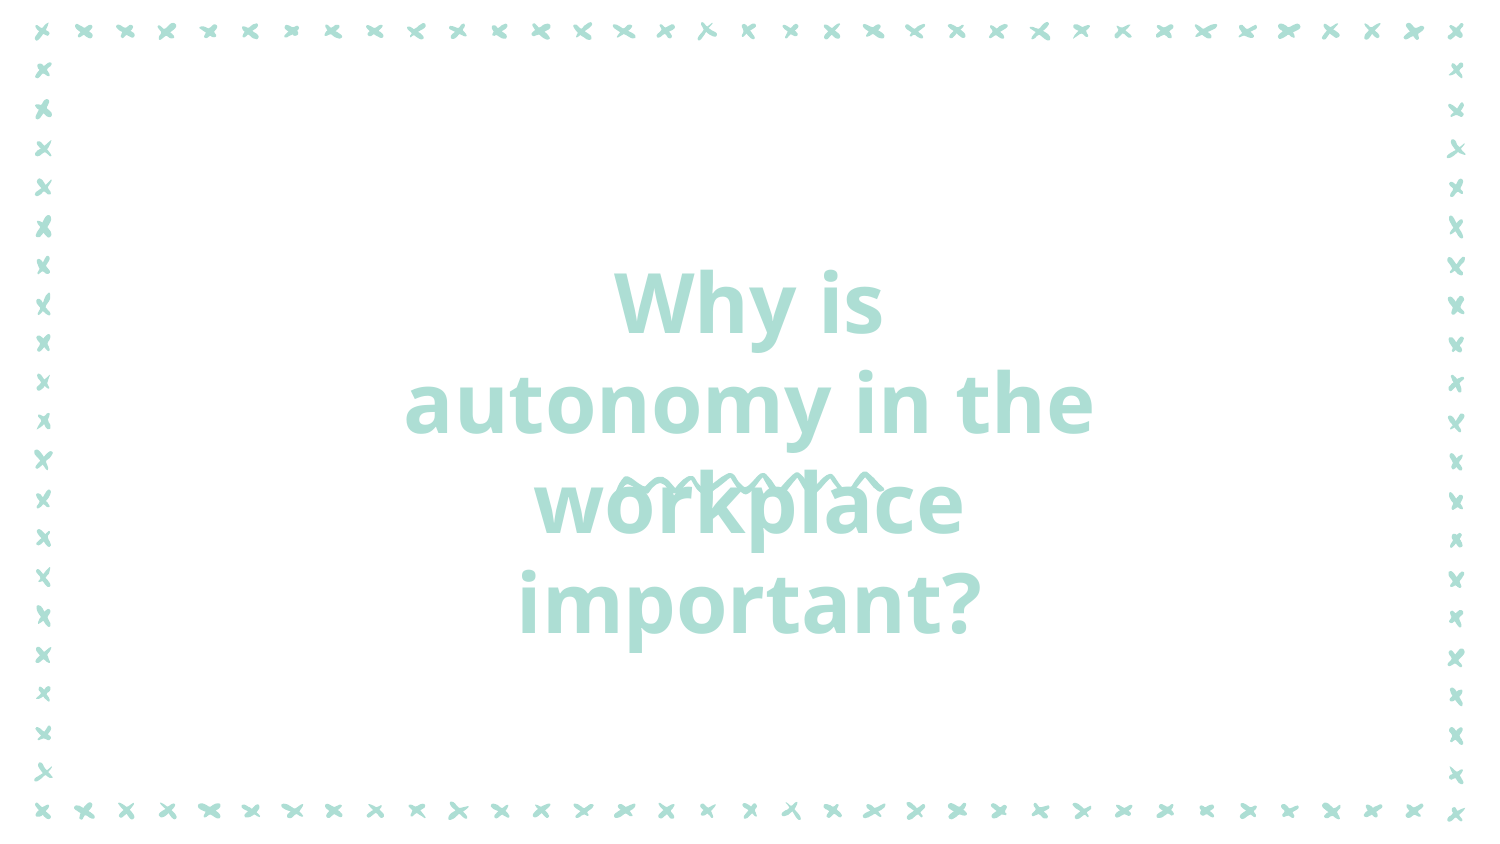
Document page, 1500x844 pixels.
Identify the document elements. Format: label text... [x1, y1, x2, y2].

text_box Why is autonomy in the workplace important? [374, 242, 1125, 658]
